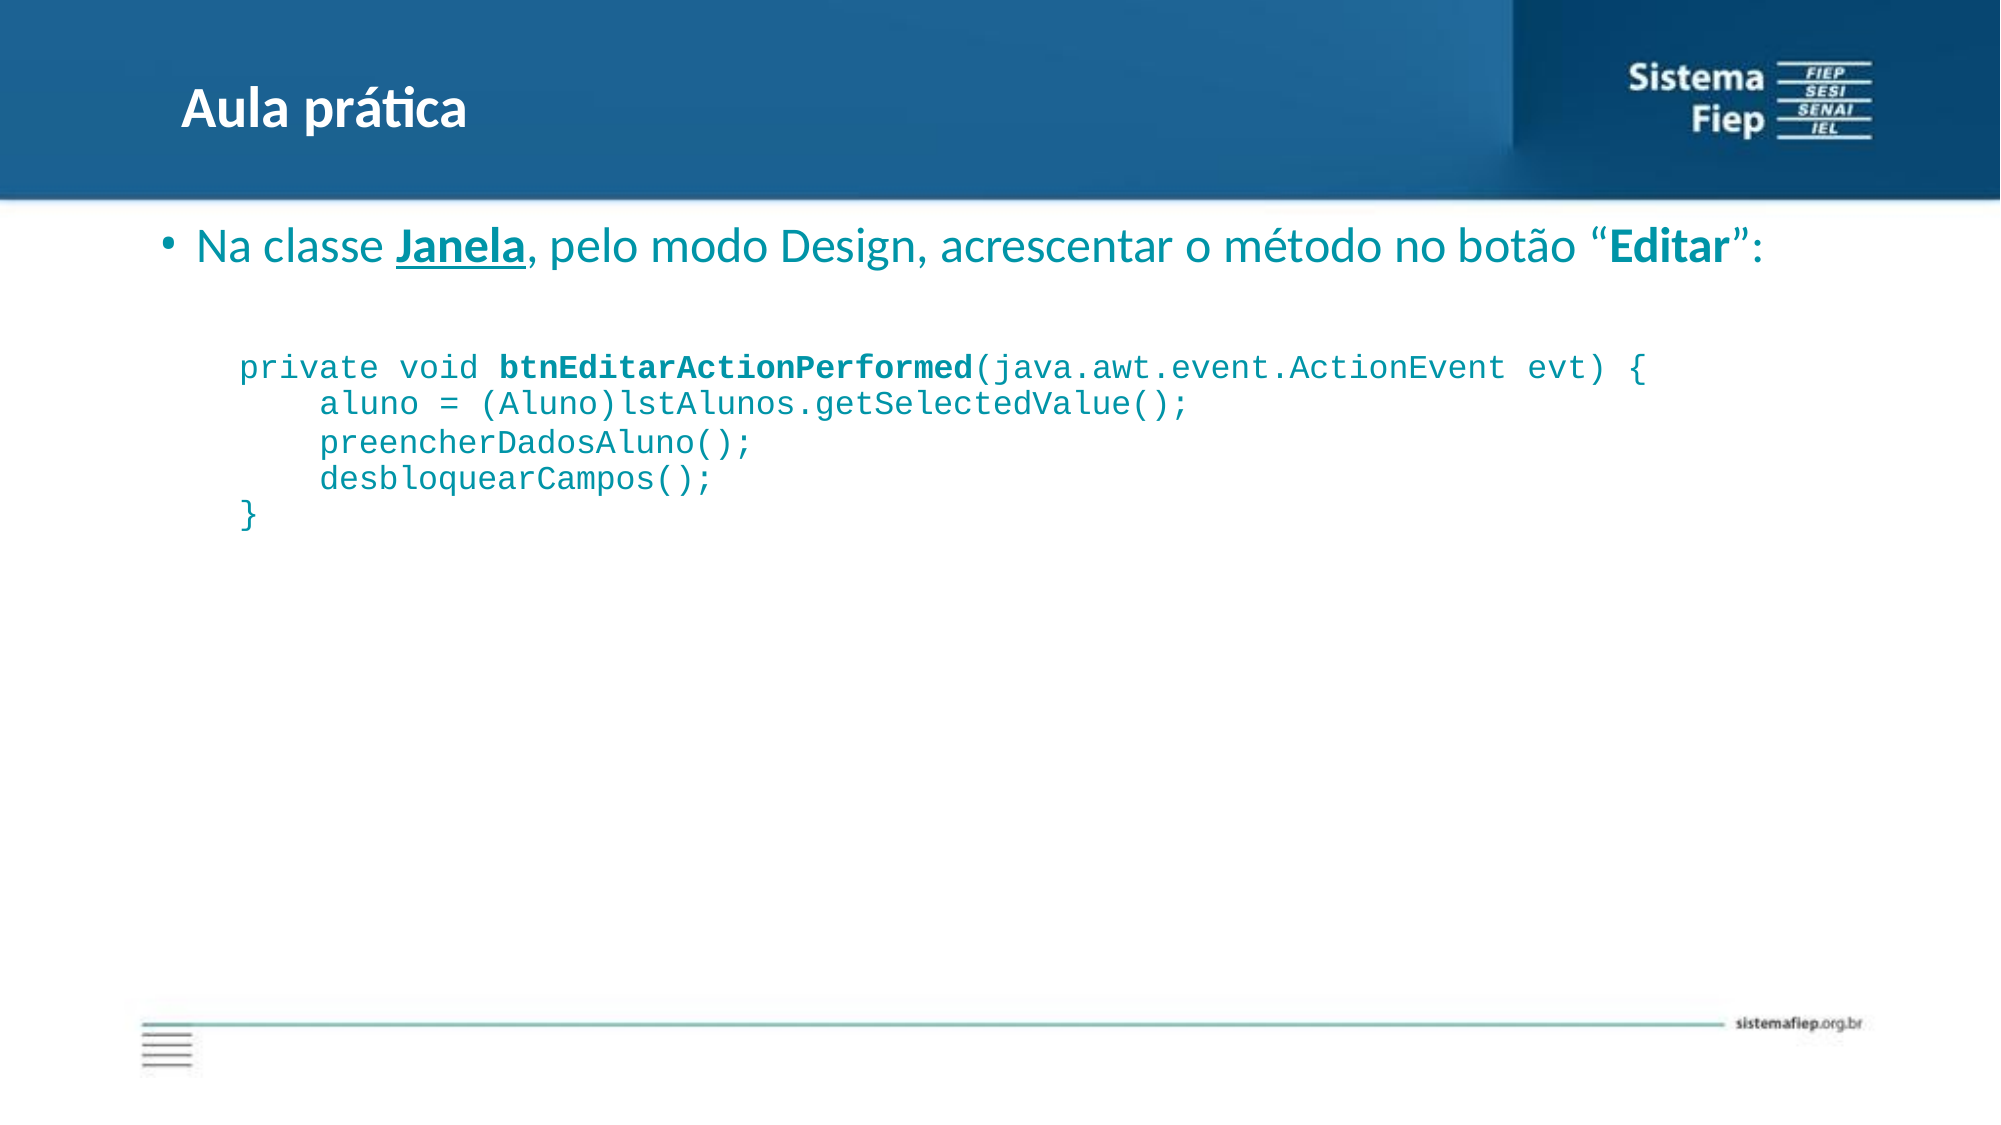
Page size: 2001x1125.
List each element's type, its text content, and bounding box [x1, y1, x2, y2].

picture [0, 0, 2000, 1078]
title Aula prática [165, 66, 1442, 210]
text_box private void btnEditarActionPerformed(java.awt.event.ActionEvent evt) { aluno = (Aluno)lstAlunos.getSelectedValue(); preencherDadosAluno(); desbloquearCampos(); } [237, 345, 1665, 532]
text_box Na classe Janela, pelo modo Design, acrescentar o método no botão “Editar”: [157, 210, 1770, 273]
